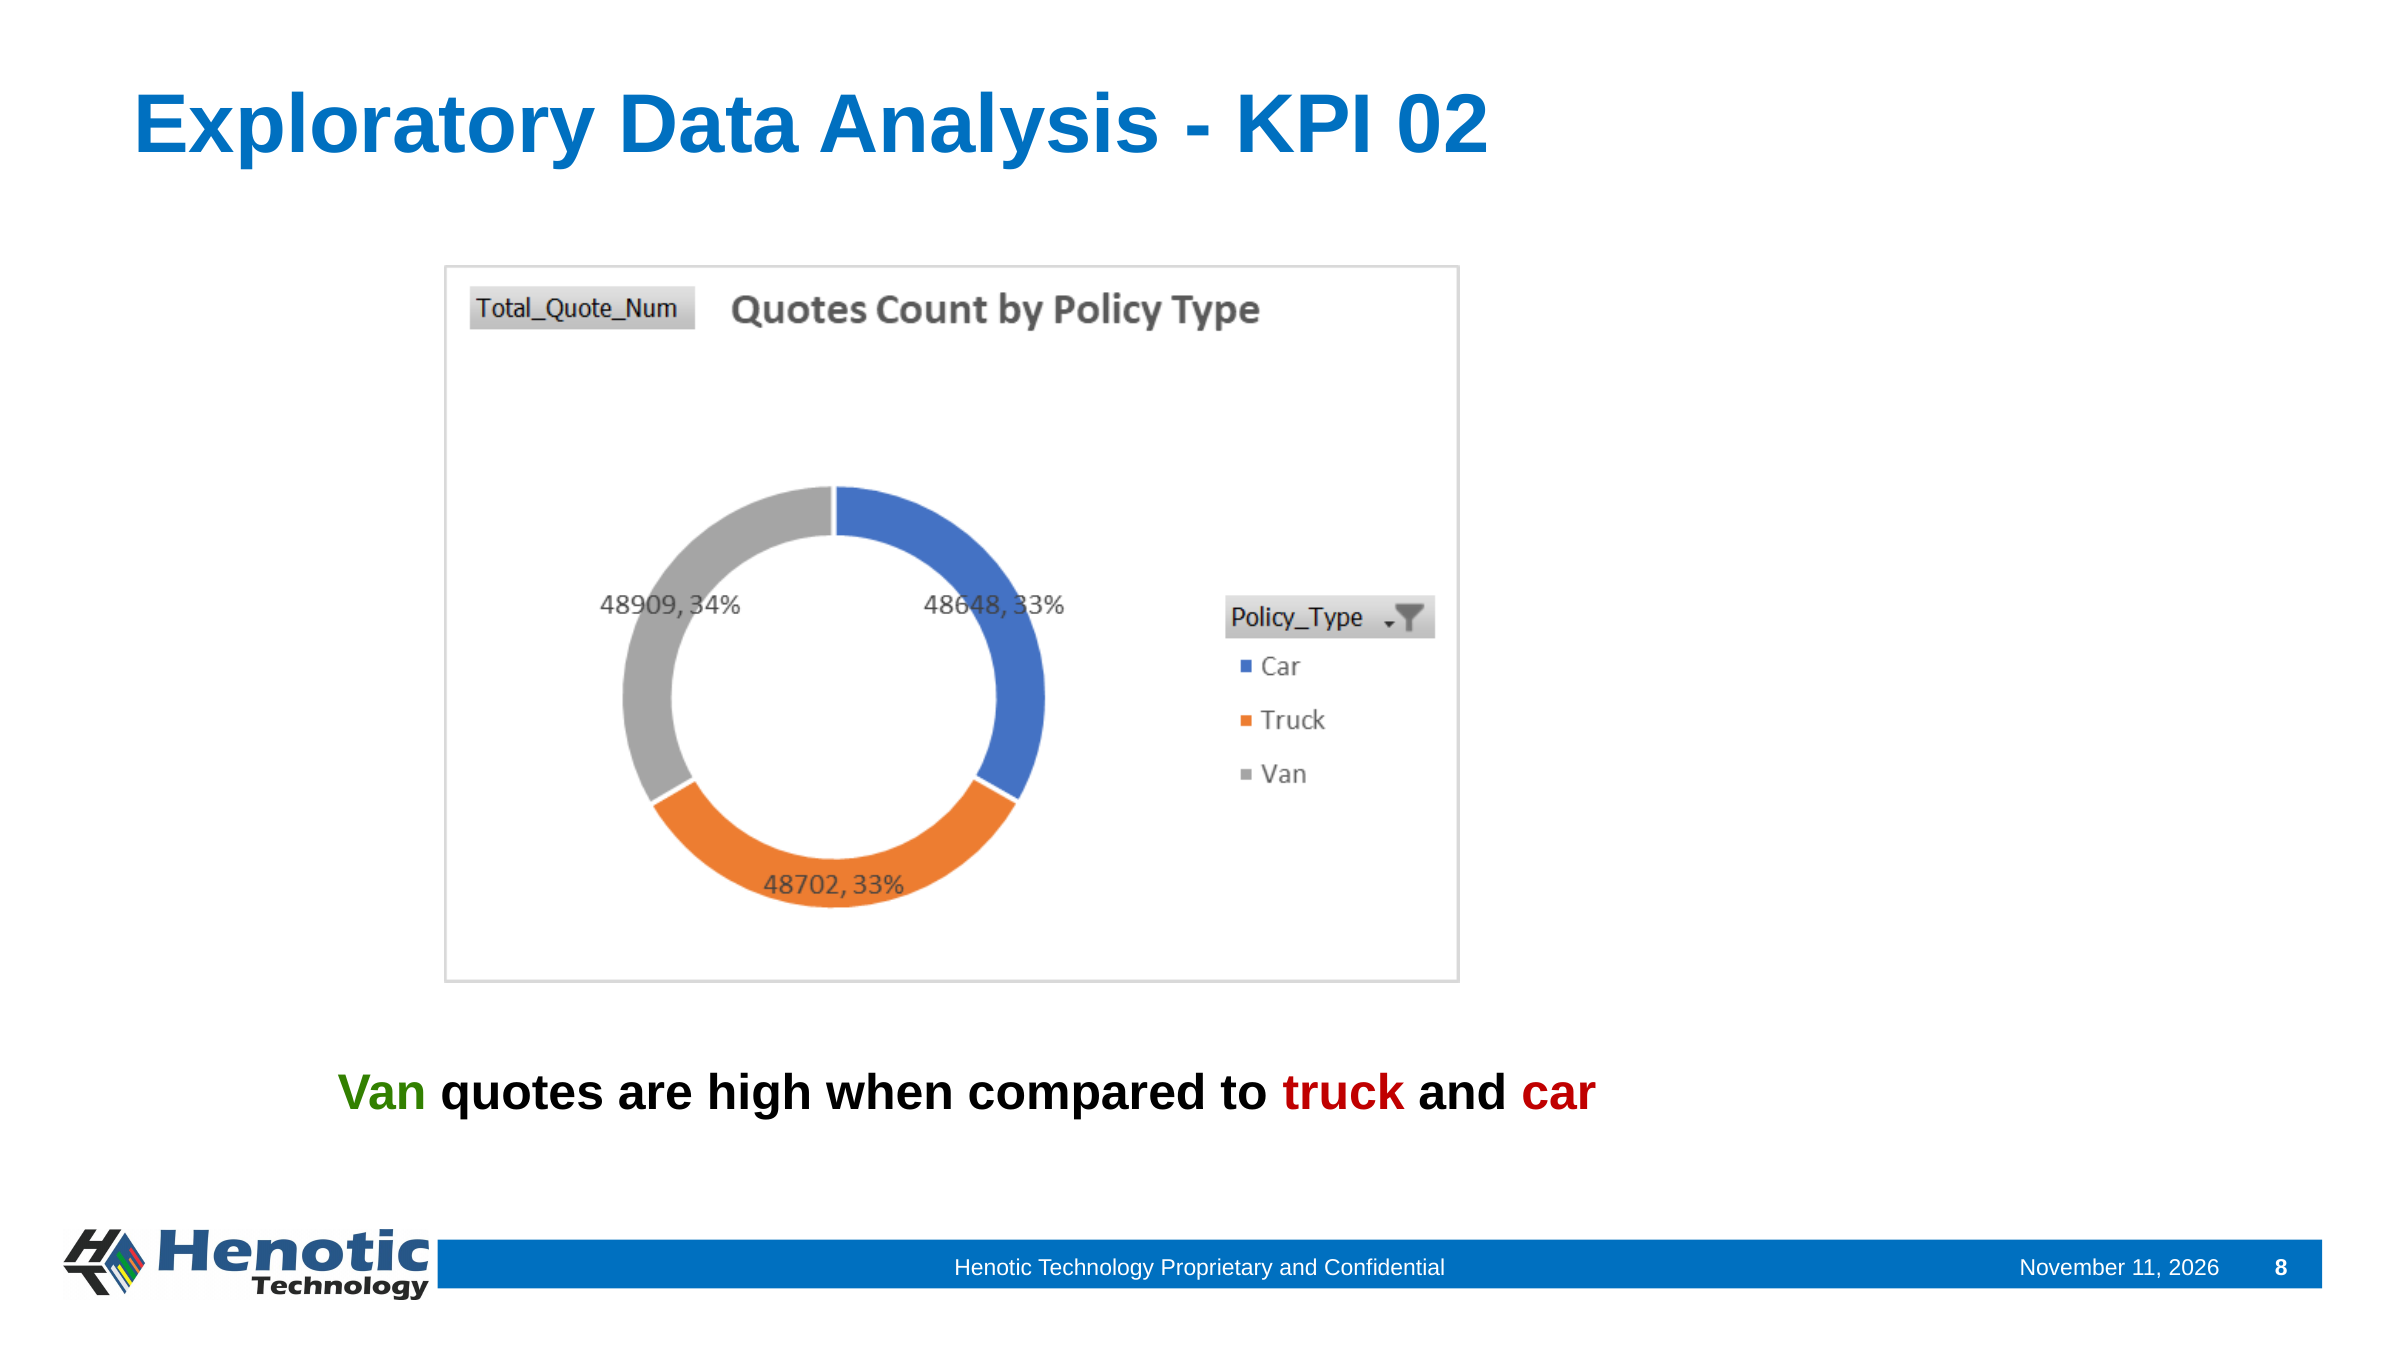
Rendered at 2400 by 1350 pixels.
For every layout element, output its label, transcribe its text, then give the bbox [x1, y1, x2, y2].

title Van quotes are high when compared to truck and car [337, 1017, 1803, 1195]
picture [443, 265, 1460, 983]
picture [63, 1229, 429, 1300]
text_box Exploratory Data Analysis - KPI 02 [133, 84, 2201, 242]
